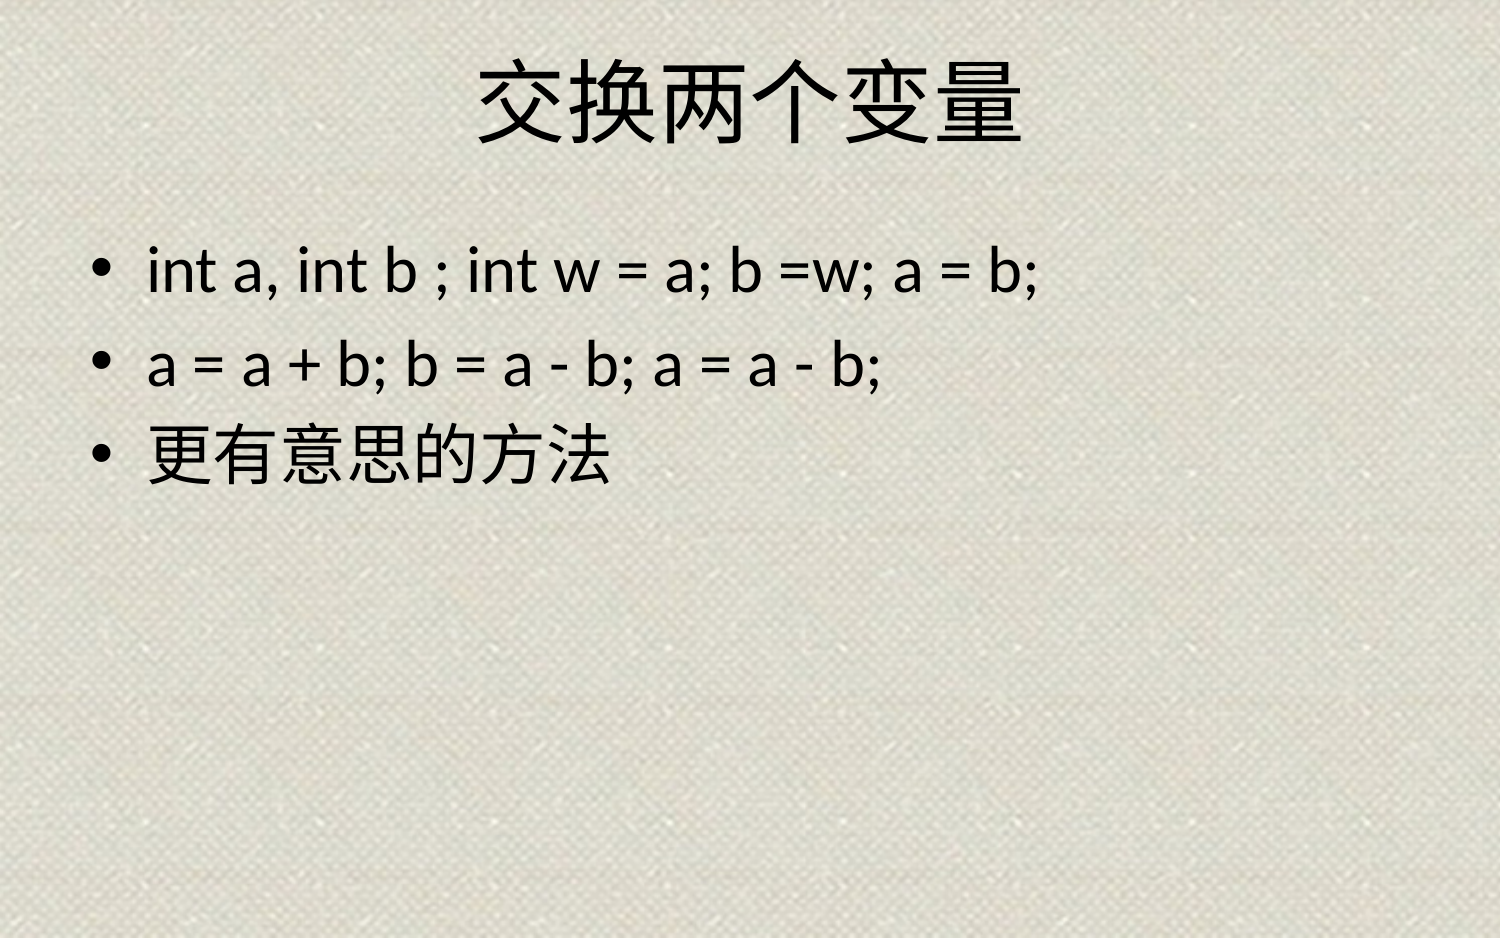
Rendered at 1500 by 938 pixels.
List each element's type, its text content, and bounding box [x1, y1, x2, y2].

picture [0, 0, 1500, 938]
list int a, int b ; int w = a; b =w; a = b; a = a + b; b = a - b; a = a - b; 更有意思的方法 [75, 218, 1425, 838]
title 交换两个变量 [75, 37, 1425, 194]
